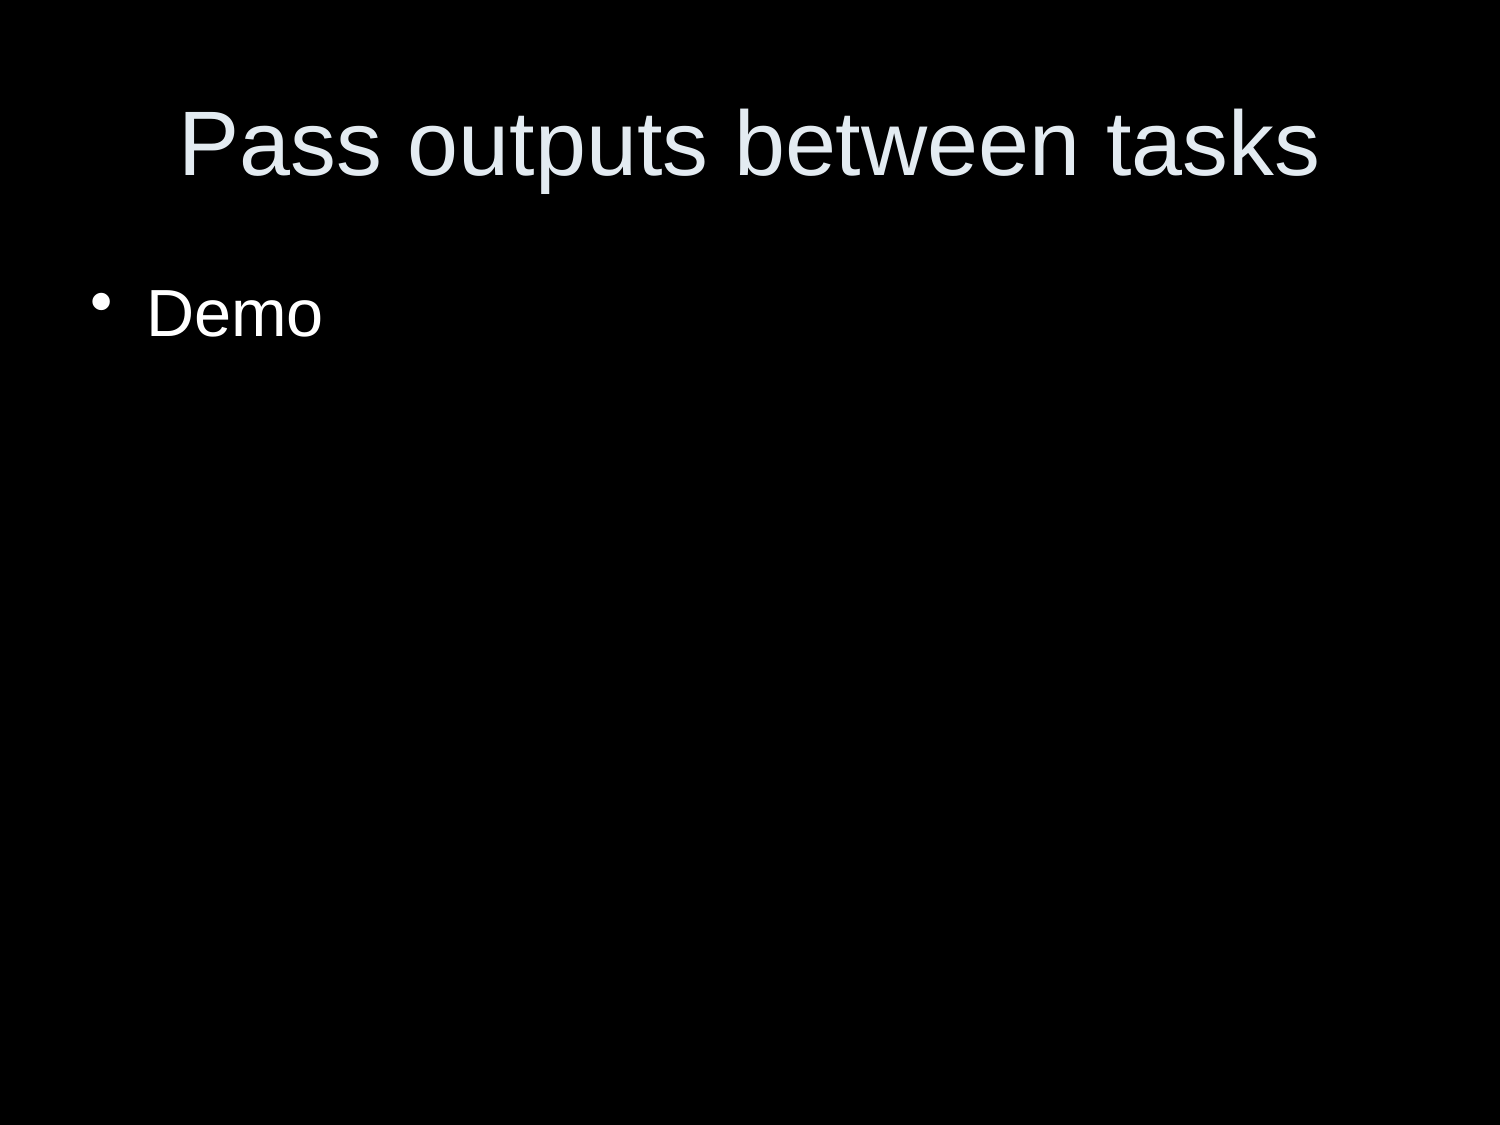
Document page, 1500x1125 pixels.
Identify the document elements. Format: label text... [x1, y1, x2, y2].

list Demo [74, 262, 1426, 1006]
title Pass outputs between tasks [74, 44, 1426, 233]
